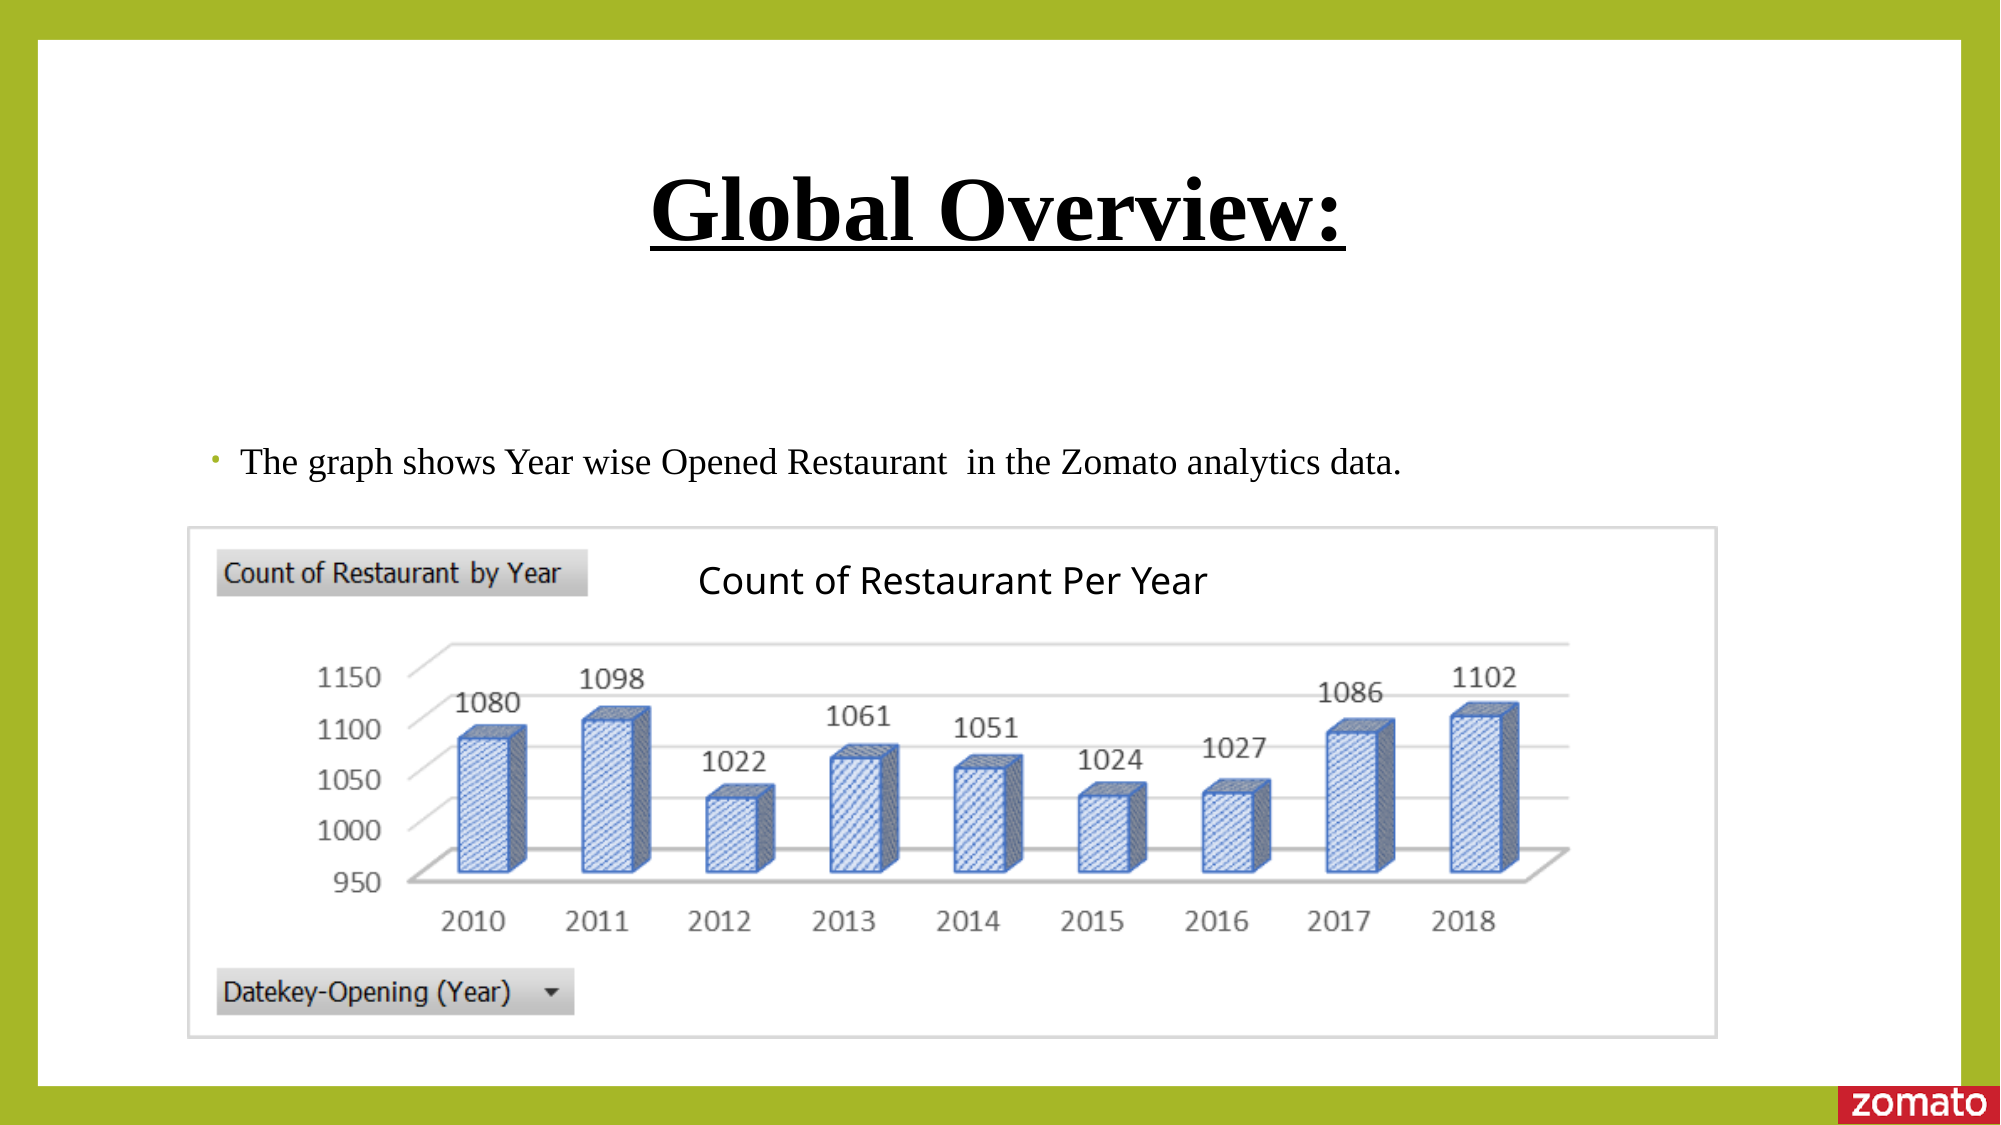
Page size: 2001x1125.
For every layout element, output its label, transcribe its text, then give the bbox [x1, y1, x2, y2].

picture [187, 526, 1718, 1039]
list The graph shows Year wise Opened Restaurant in the Zomato analytics data. [187, 337, 1808, 1000]
title Global Overview: [187, 99, 1808, 323]
picture [1838, 1086, 2000, 1125]
